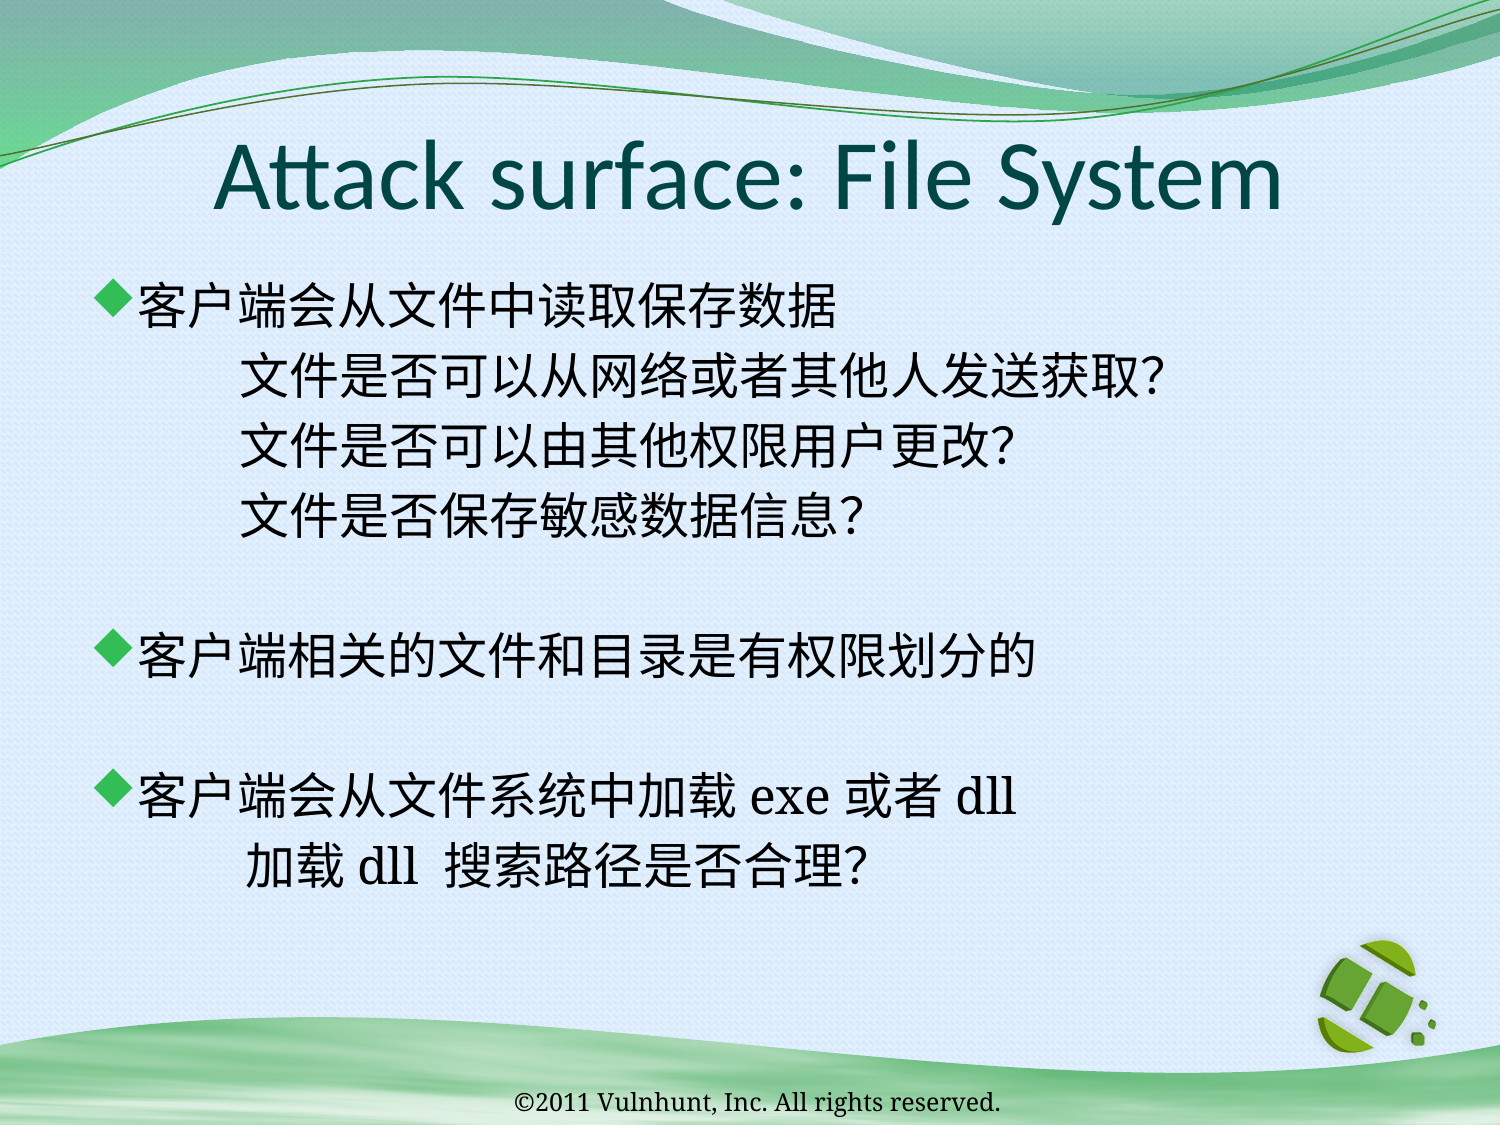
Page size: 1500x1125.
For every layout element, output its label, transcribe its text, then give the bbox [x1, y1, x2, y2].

picture [1317, 940, 1436, 1053]
list 客户端会从文件中读取保存数据 文件是否可以从网络或者其他人发送获取？ 文件是否可以由其他权限用户更改？ 文件是否保存敏感数据信息？ 客户端相关的文件和目录是有权限划分的 客户端会从文件系统中加载exe或者dll 加载dll 搜索路径是否合理？ [75, 267, 1425, 1047]
title Attack surface: File System [75, 101, 1425, 230]
